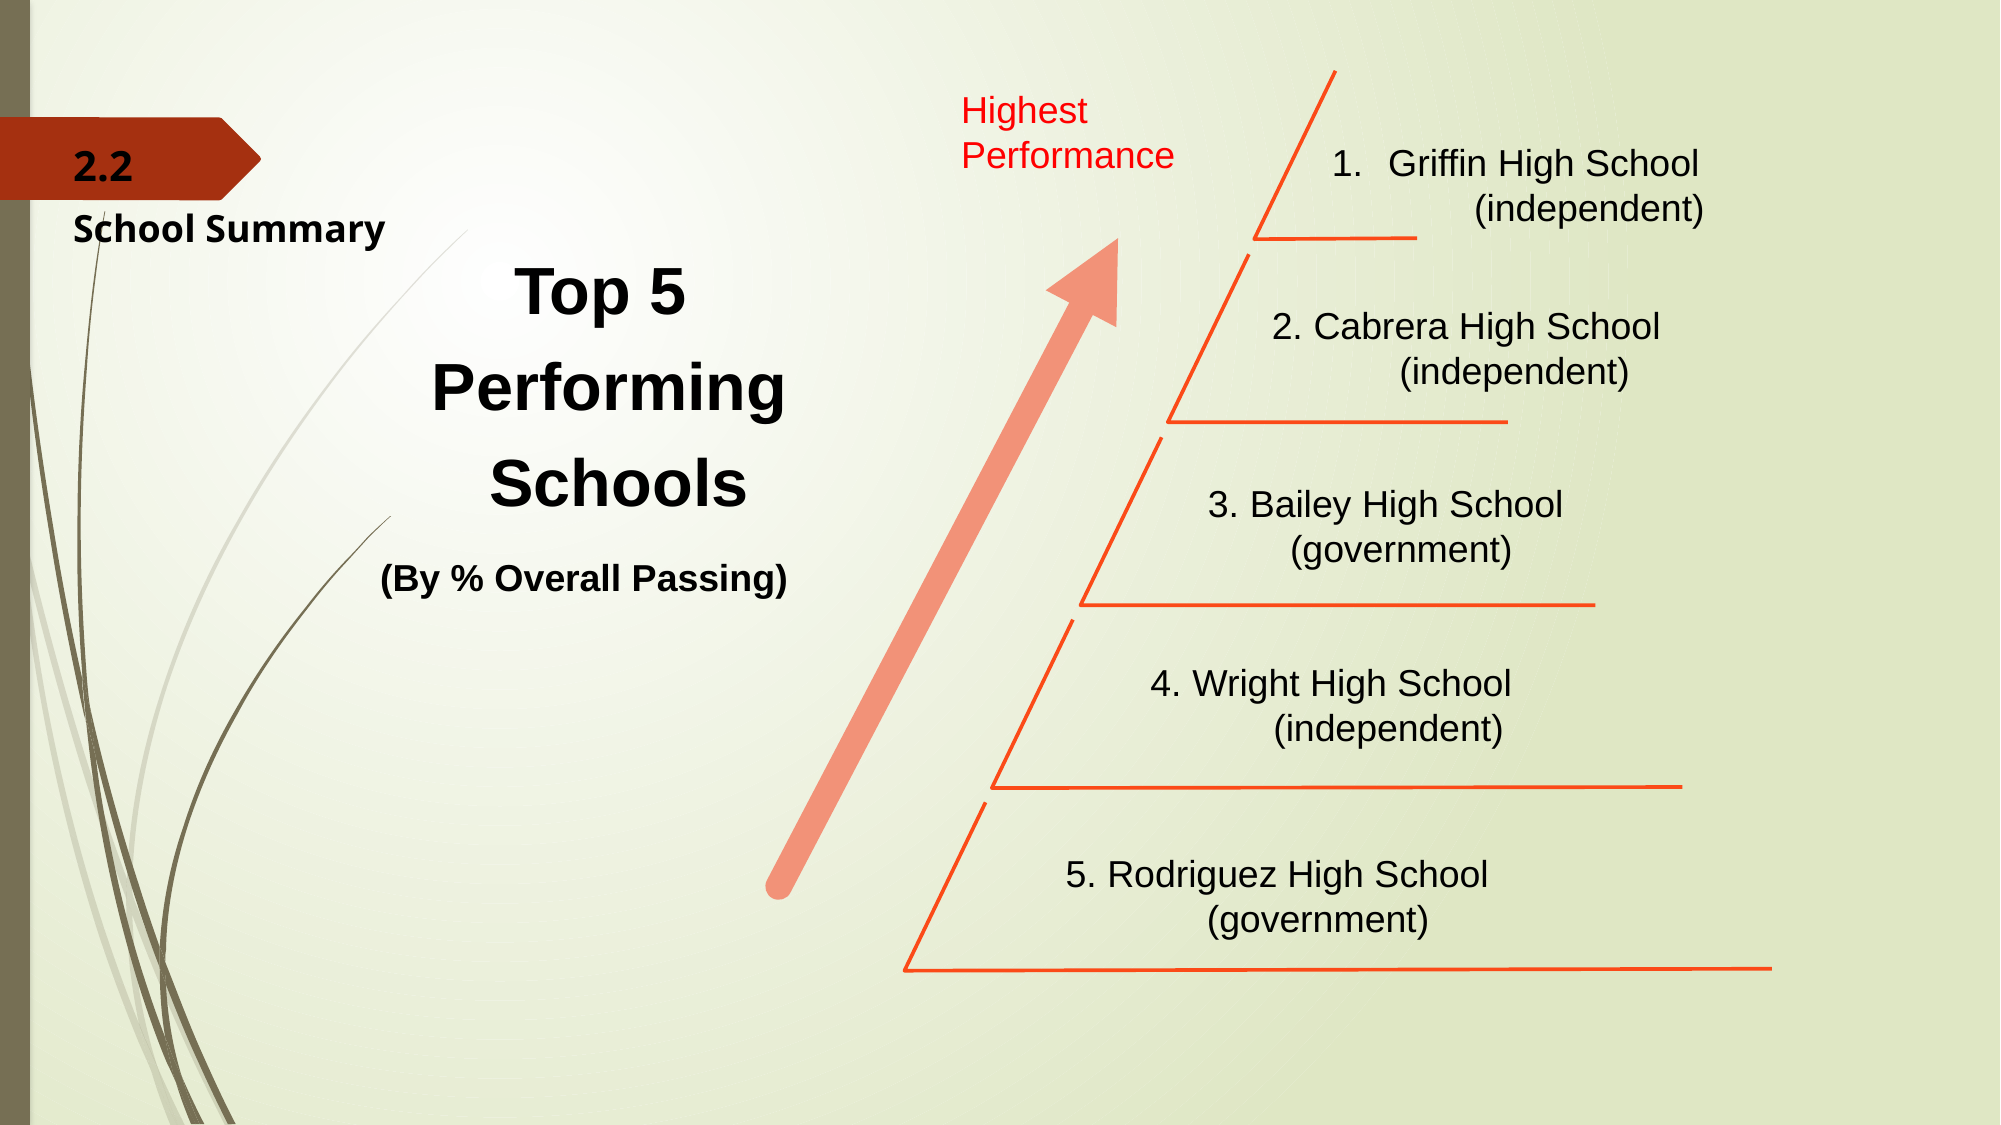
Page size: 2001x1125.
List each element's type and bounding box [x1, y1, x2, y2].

text_box [58, 131, 805, 259]
text_box [324, 70, 1862, 971]
text_box [778, 237, 1119, 887]
